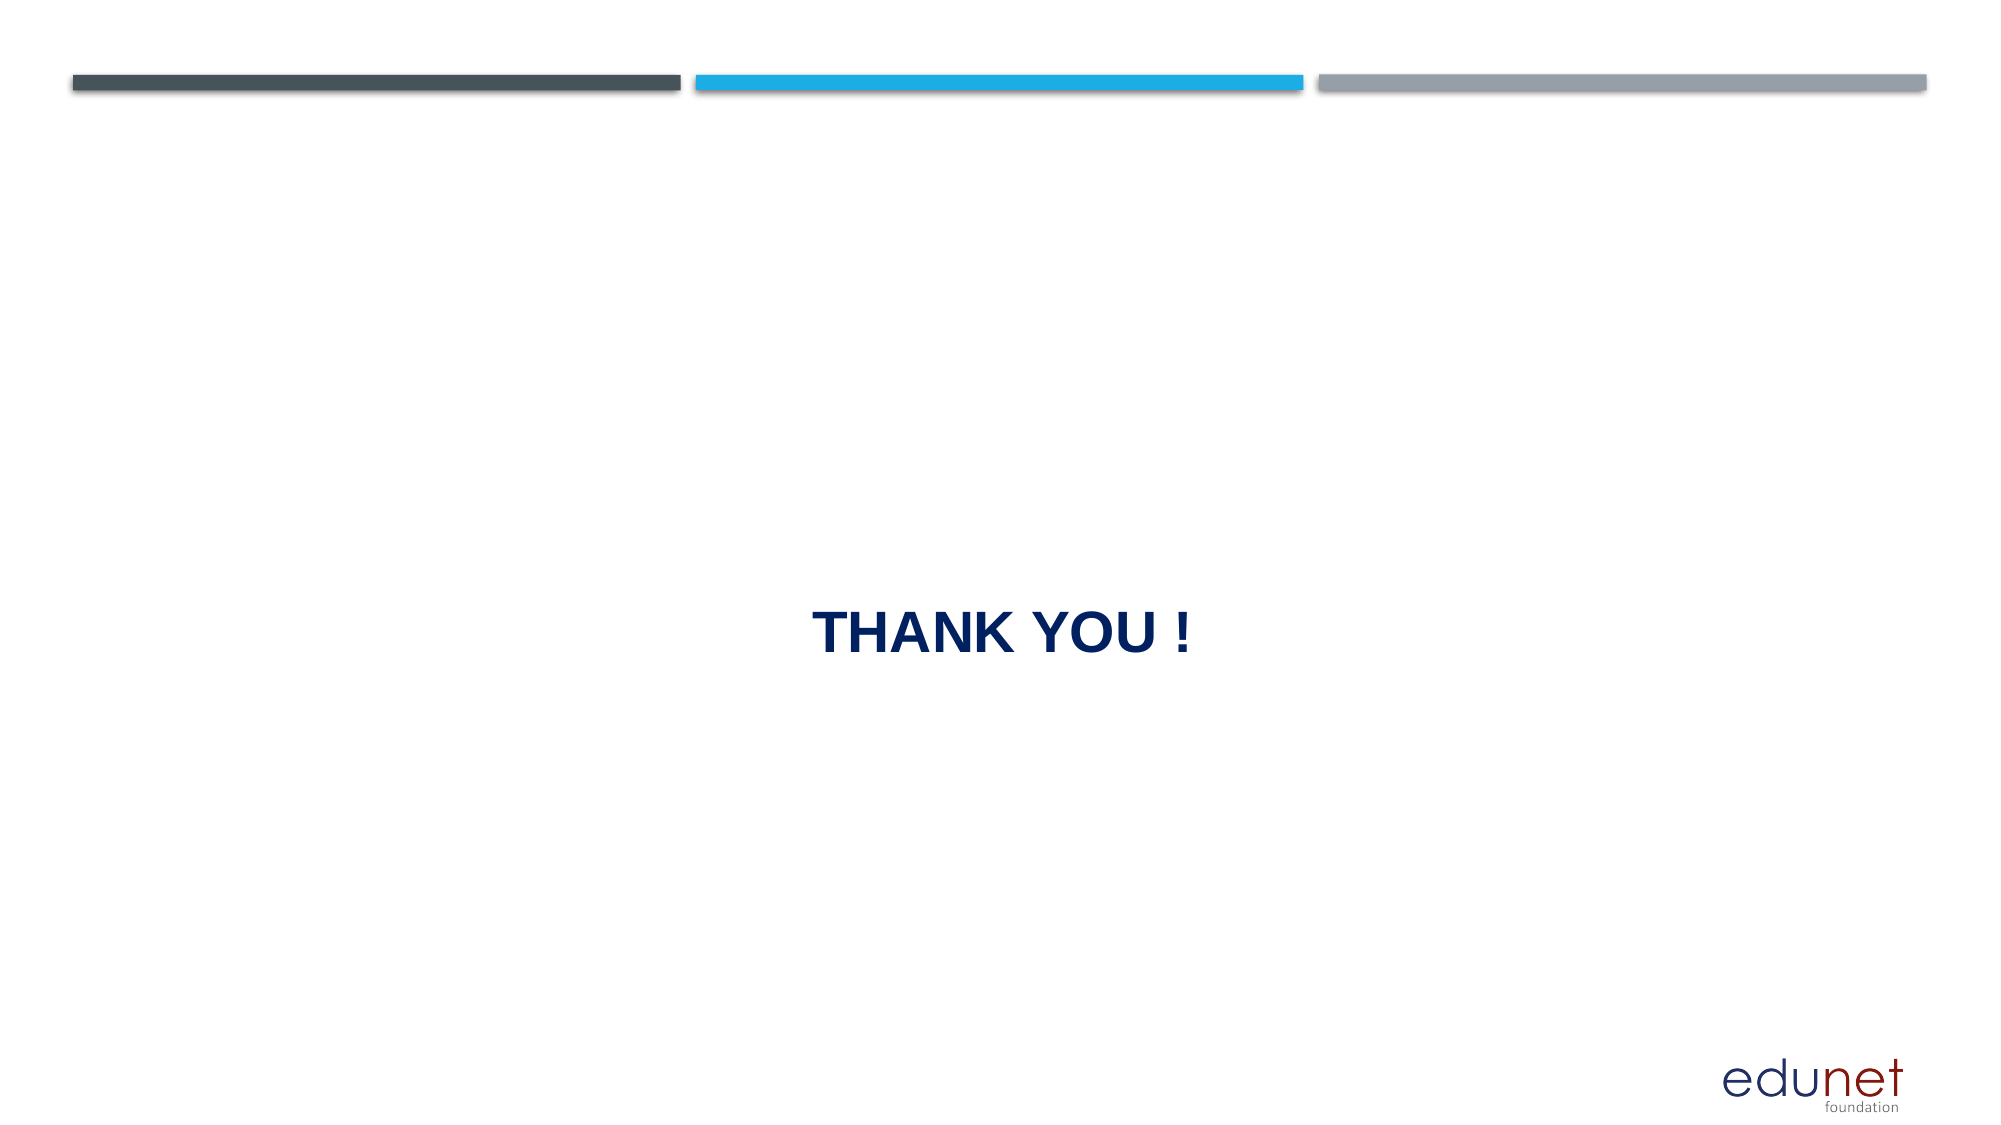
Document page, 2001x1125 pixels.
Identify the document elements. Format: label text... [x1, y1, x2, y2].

title THANK YOU ! [240, 453, 1766, 672]
picture [1719, 1056, 1905, 1116]
